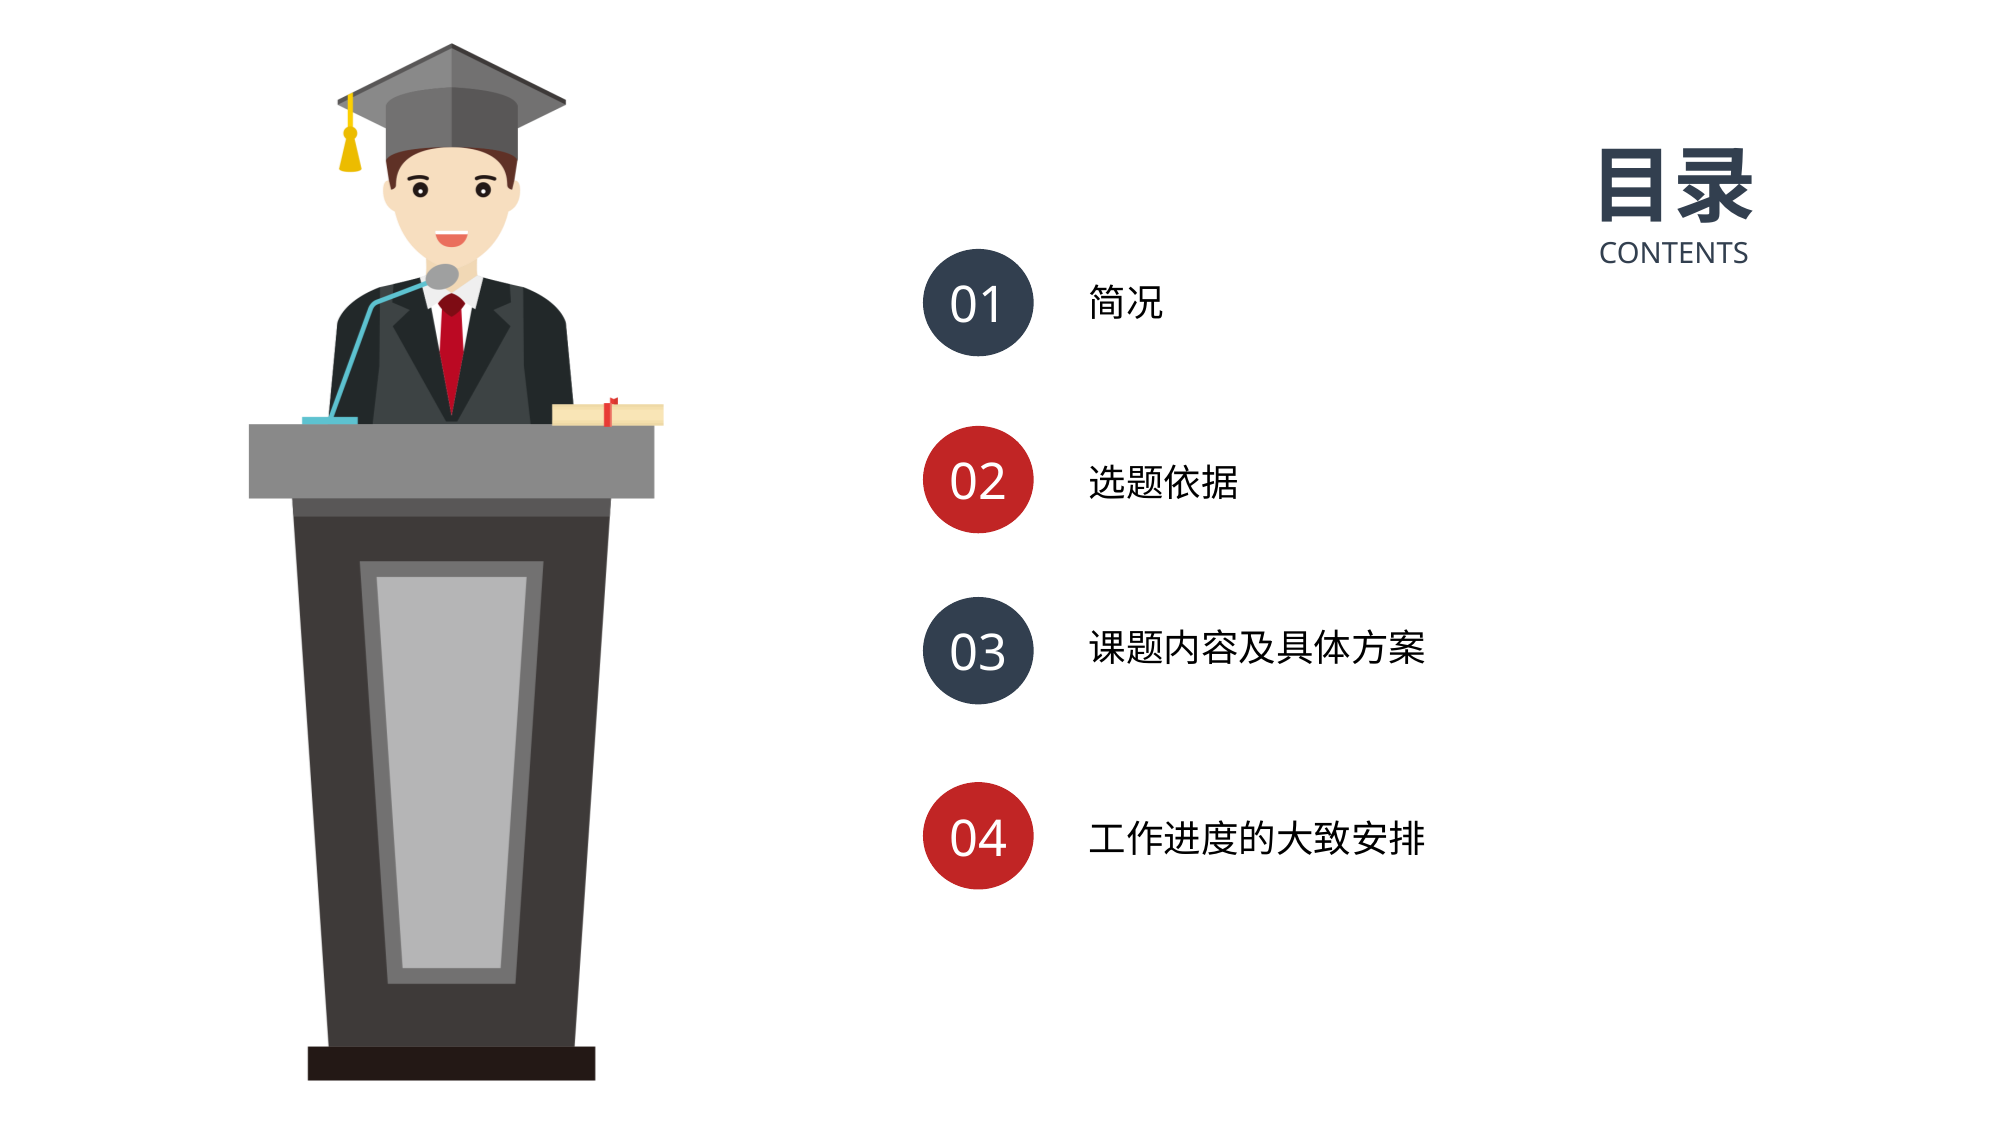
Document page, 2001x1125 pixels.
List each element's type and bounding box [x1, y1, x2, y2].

picture [119, 0, 794, 1125]
text_box [922, 782, 1674, 890]
text_box [1567, 131, 1781, 272]
text_box [922, 248, 1674, 357]
text_box [922, 596, 1674, 705]
text_box [922, 425, 1674, 534]
